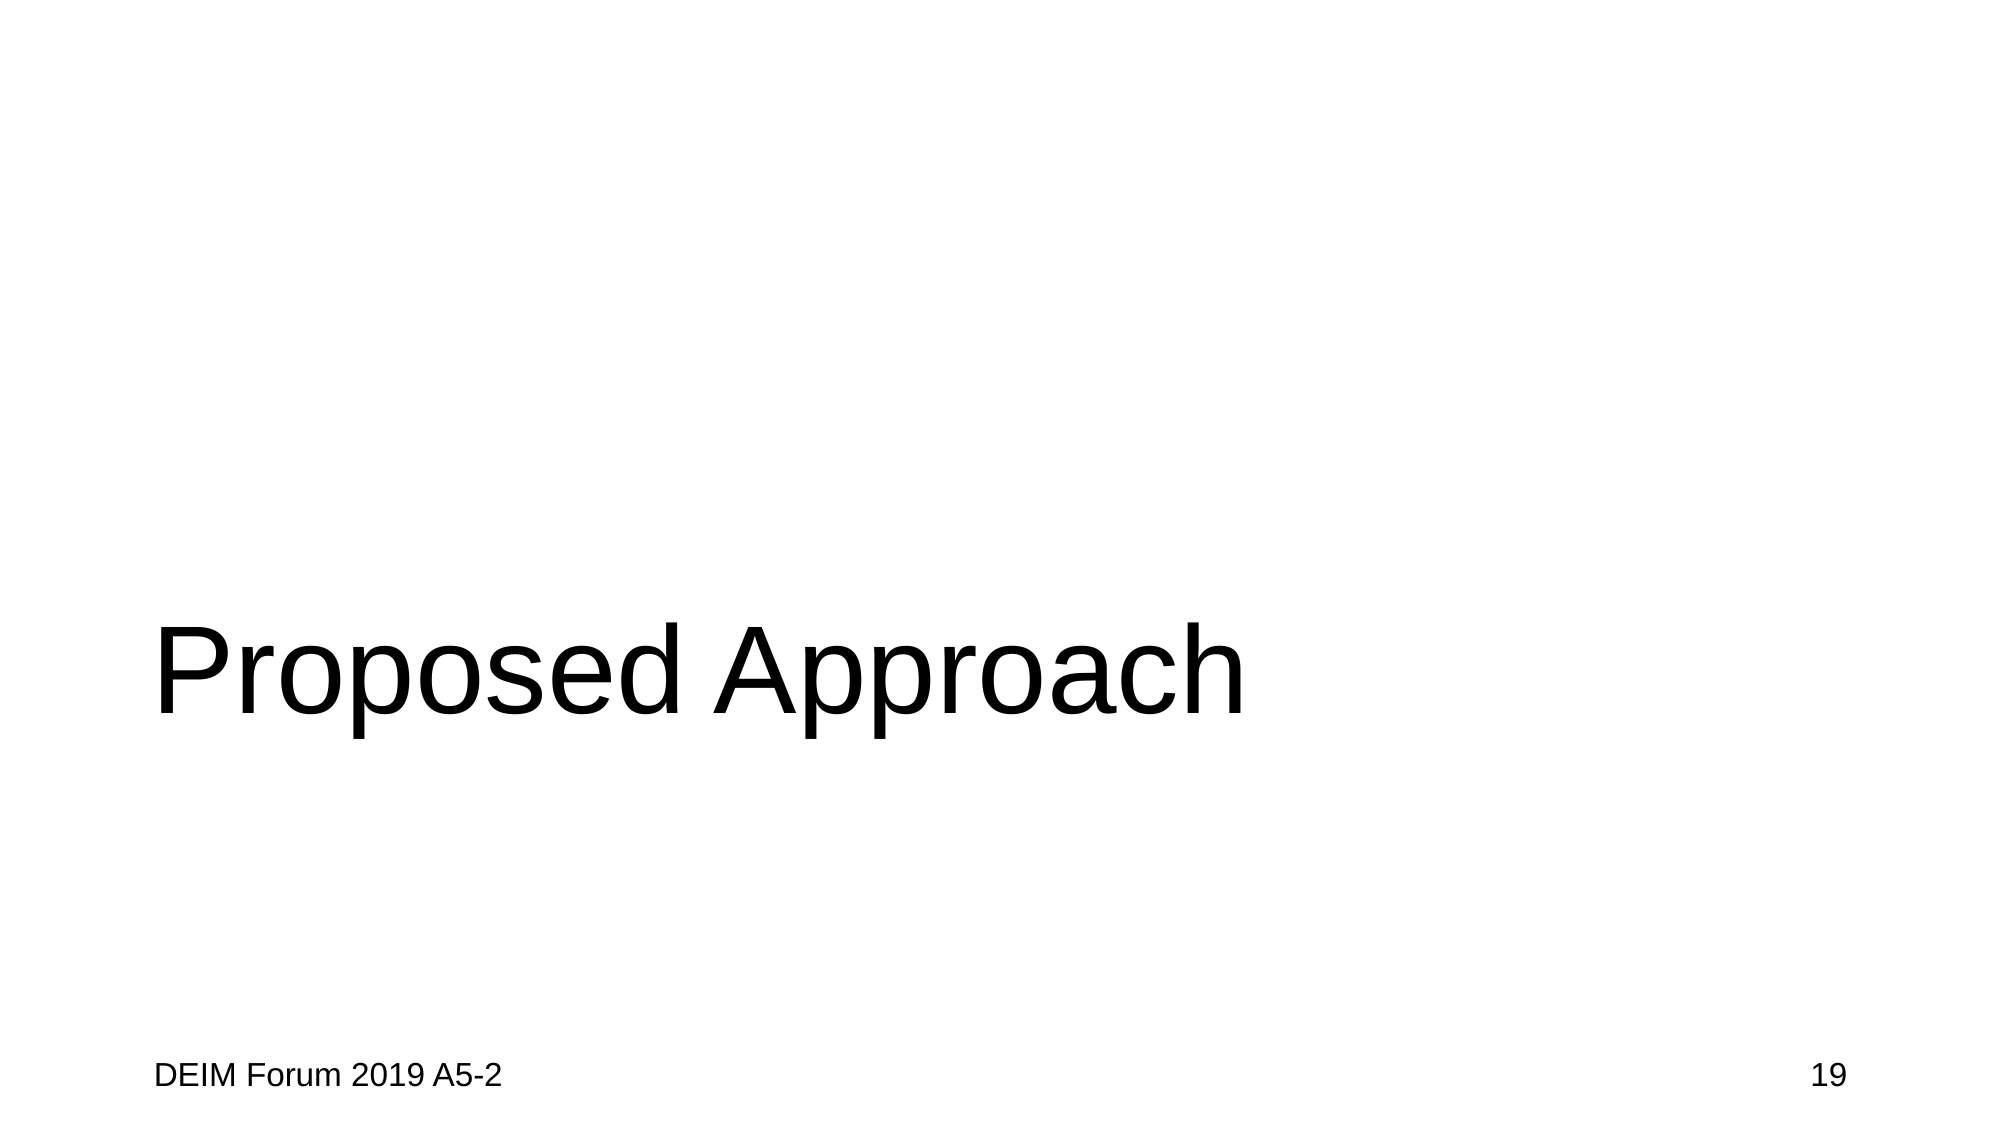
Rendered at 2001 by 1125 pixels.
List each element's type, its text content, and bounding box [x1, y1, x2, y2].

slide_number 19 [1412, 1042, 1863, 1103]
footer DEIM Forum 2019 A5-2 [137, 1042, 520, 1103]
title Proposed Approach [136, 280, 1862, 749]
